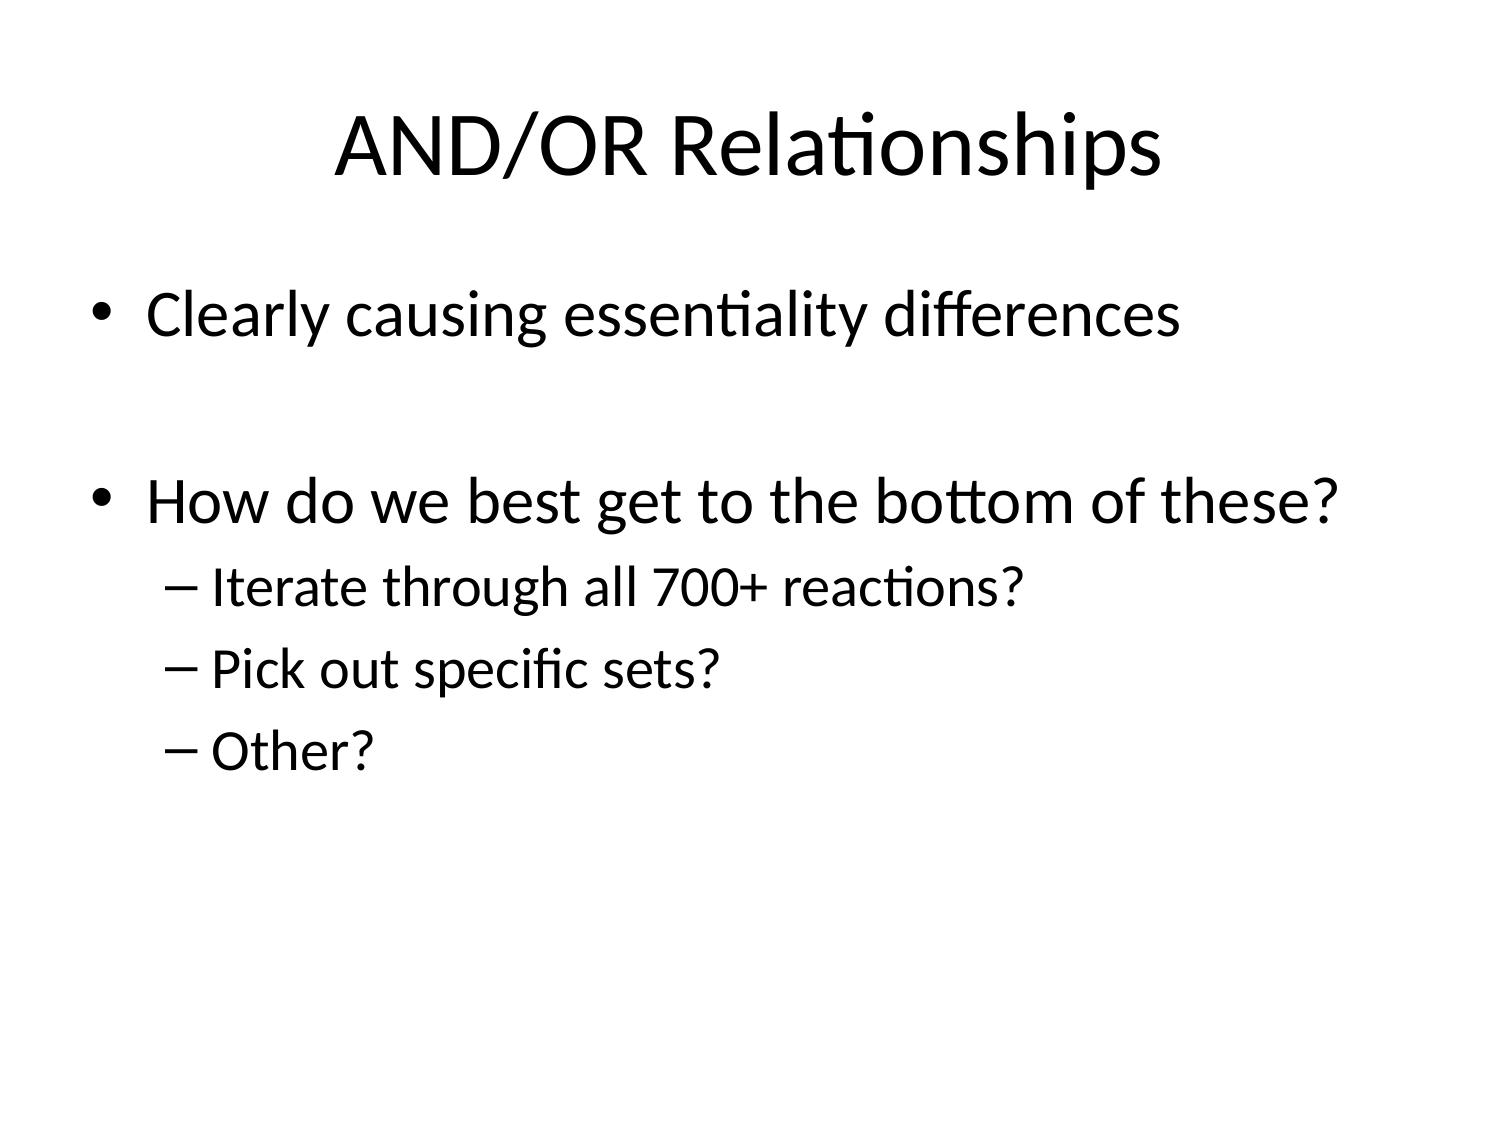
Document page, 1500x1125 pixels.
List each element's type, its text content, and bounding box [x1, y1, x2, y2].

title AND/OR Relationships [75, 45, 1425, 233]
list Clearly causing essentiality differences How do we best get to the bottom of these? Iterate through all 700+ reactions? Pick out specific sets? Other? [75, 262, 1425, 1005]
